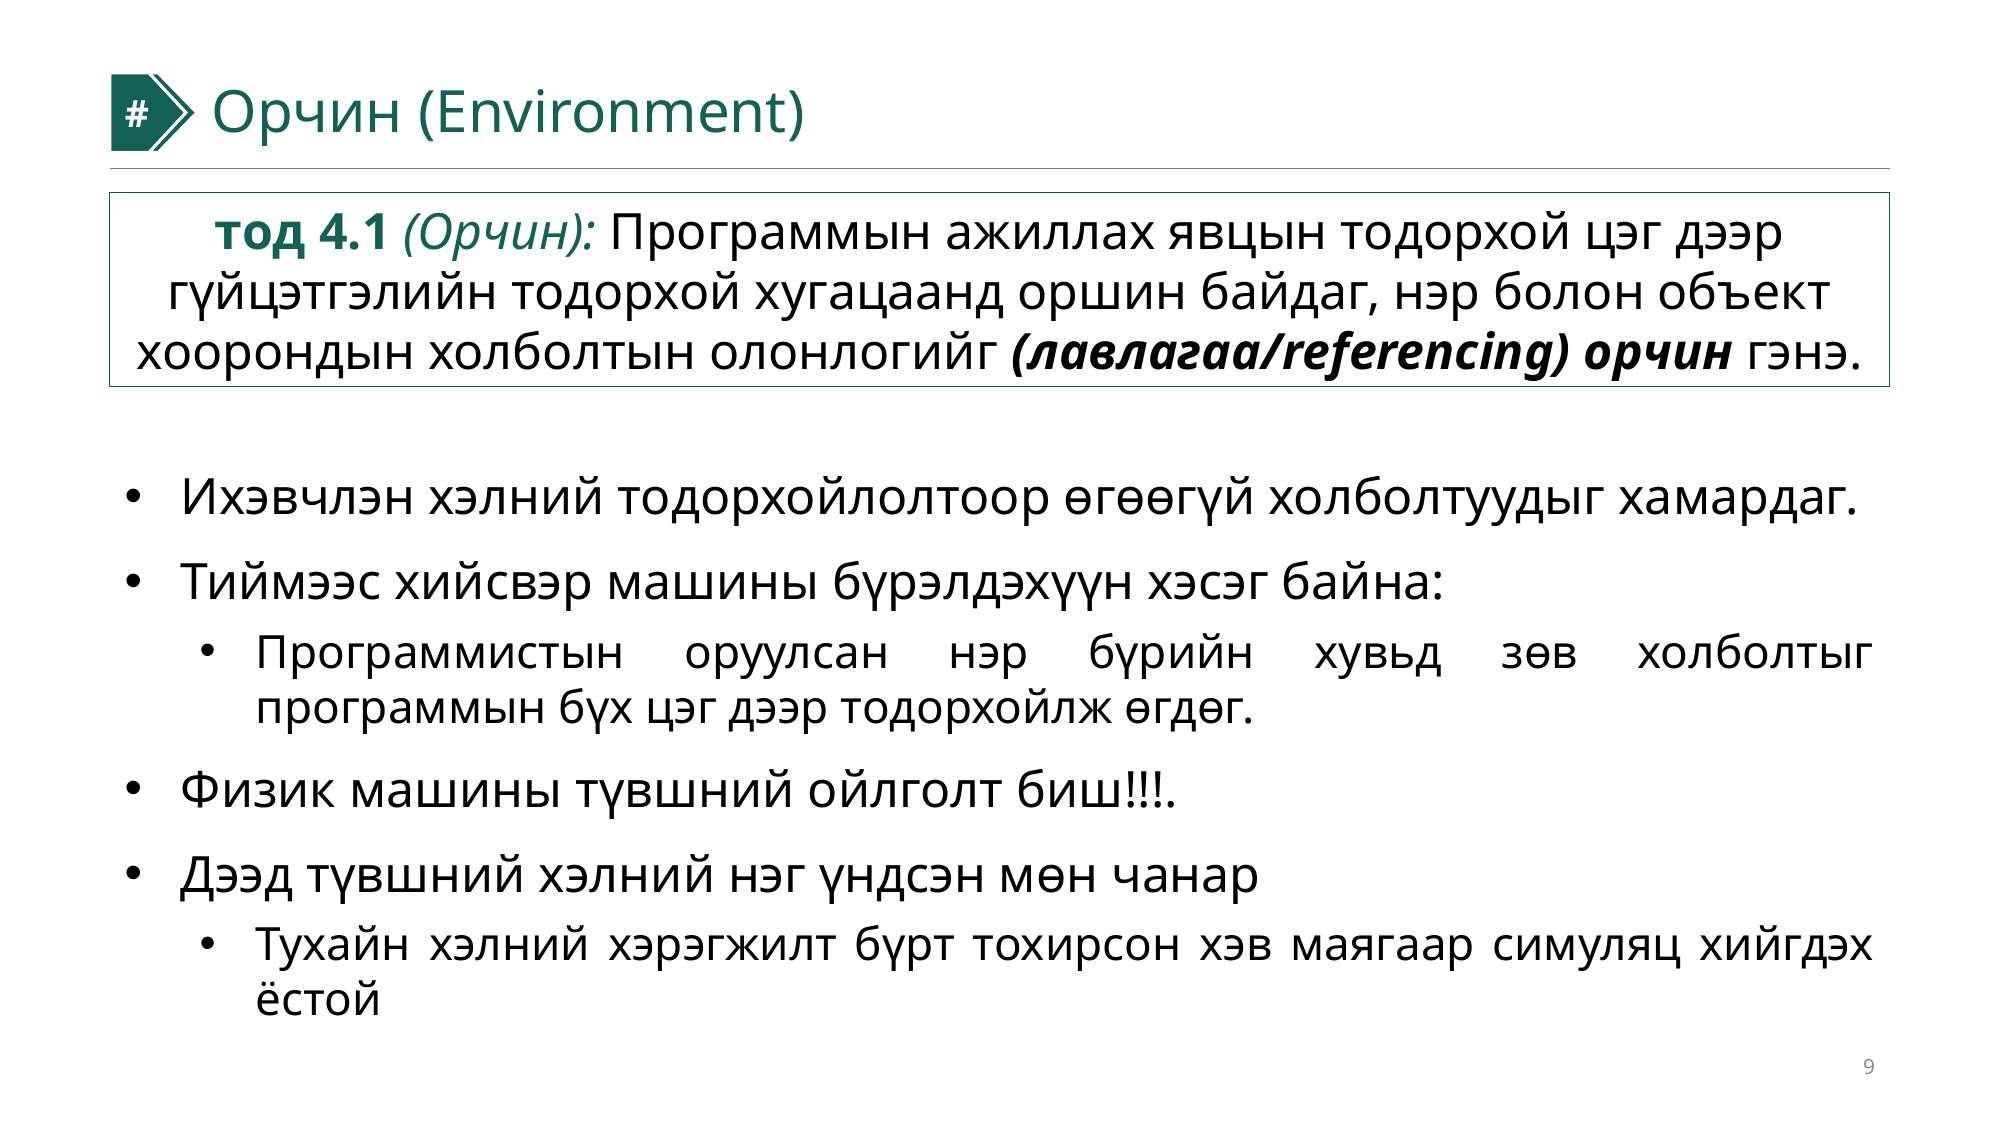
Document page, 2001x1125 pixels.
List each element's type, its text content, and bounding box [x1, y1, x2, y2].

text_box # [151, 71, 200, 154]
text_box Орчин (Environment) [196, 72, 1890, 153]
text_box тод 4.1 (Орчин): Программын ажиллах явцын тодорхой цэг дээр гүйцэтгэлийн тодорхой хугацаанд оршин байдаг, нэр болон объект хоорондын холболтын олонлогийг (лавлагаа/referencing) орчин гэнэ. [109, 192, 1890, 387]
text_box Ихэвчлэн хэлний тодорхойлолтоор өгөөгүй холболтуудыг хамардаг. Тиймээс хийсвэр машины бүрэлдэхүүн хэсэг байна: Программистын оруулсан нэр бүрийн хувьд зөв холболтыг программын бүх цэг дээр тодорхойлж өгдөг. Физик машины түвшний ойлголт биш!!!. Дээд түвшний хэлний нэг үндсэн мөн чанар Тухайн хэлний хэрэгжилт бүрт тохирсон хэв маягаар симуляц хийгдэх ёстой [109, 457, 1890, 1032]
slide_number 9 [1412, 1050, 1890, 1085]
text_box # [108, 71, 189, 154]
